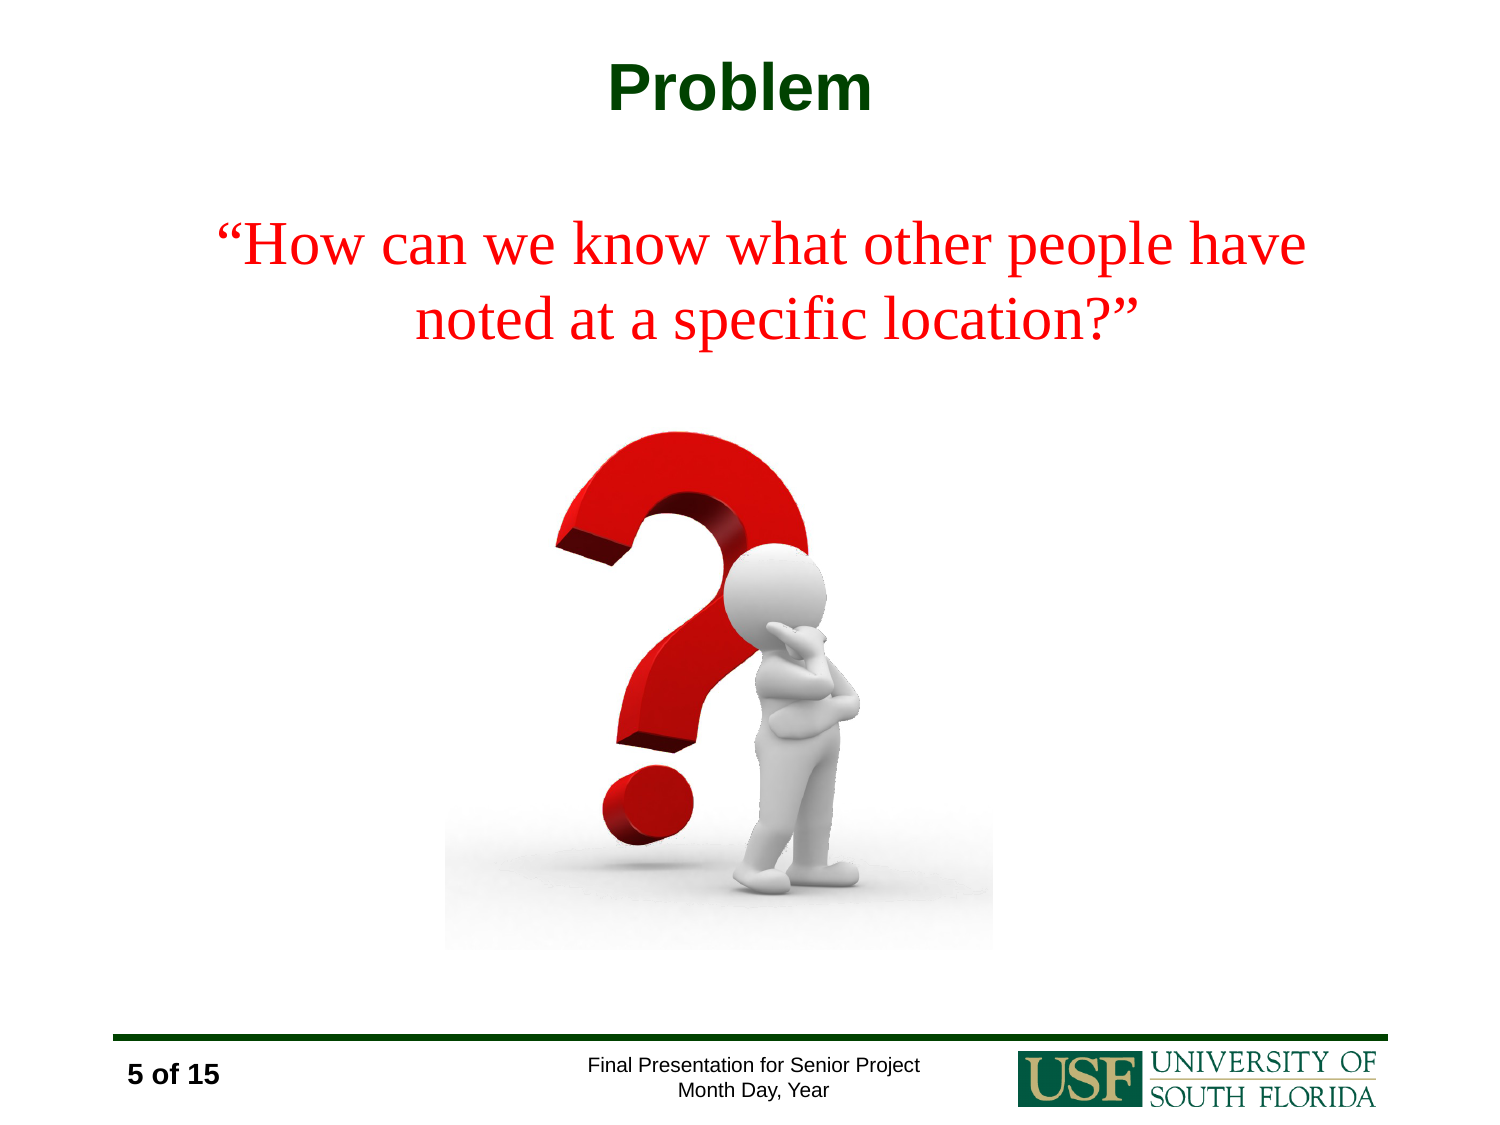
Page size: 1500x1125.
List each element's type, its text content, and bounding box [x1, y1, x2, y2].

picture [1018, 1051, 1376, 1107]
list “How can we know what other people have noted at a specific location?” [112, 187, 1388, 1025]
slide_number 5 of 15 [112, 1047, 474, 1098]
title Problem [112, 15, 1388, 153]
picture [445, 401, 994, 950]
